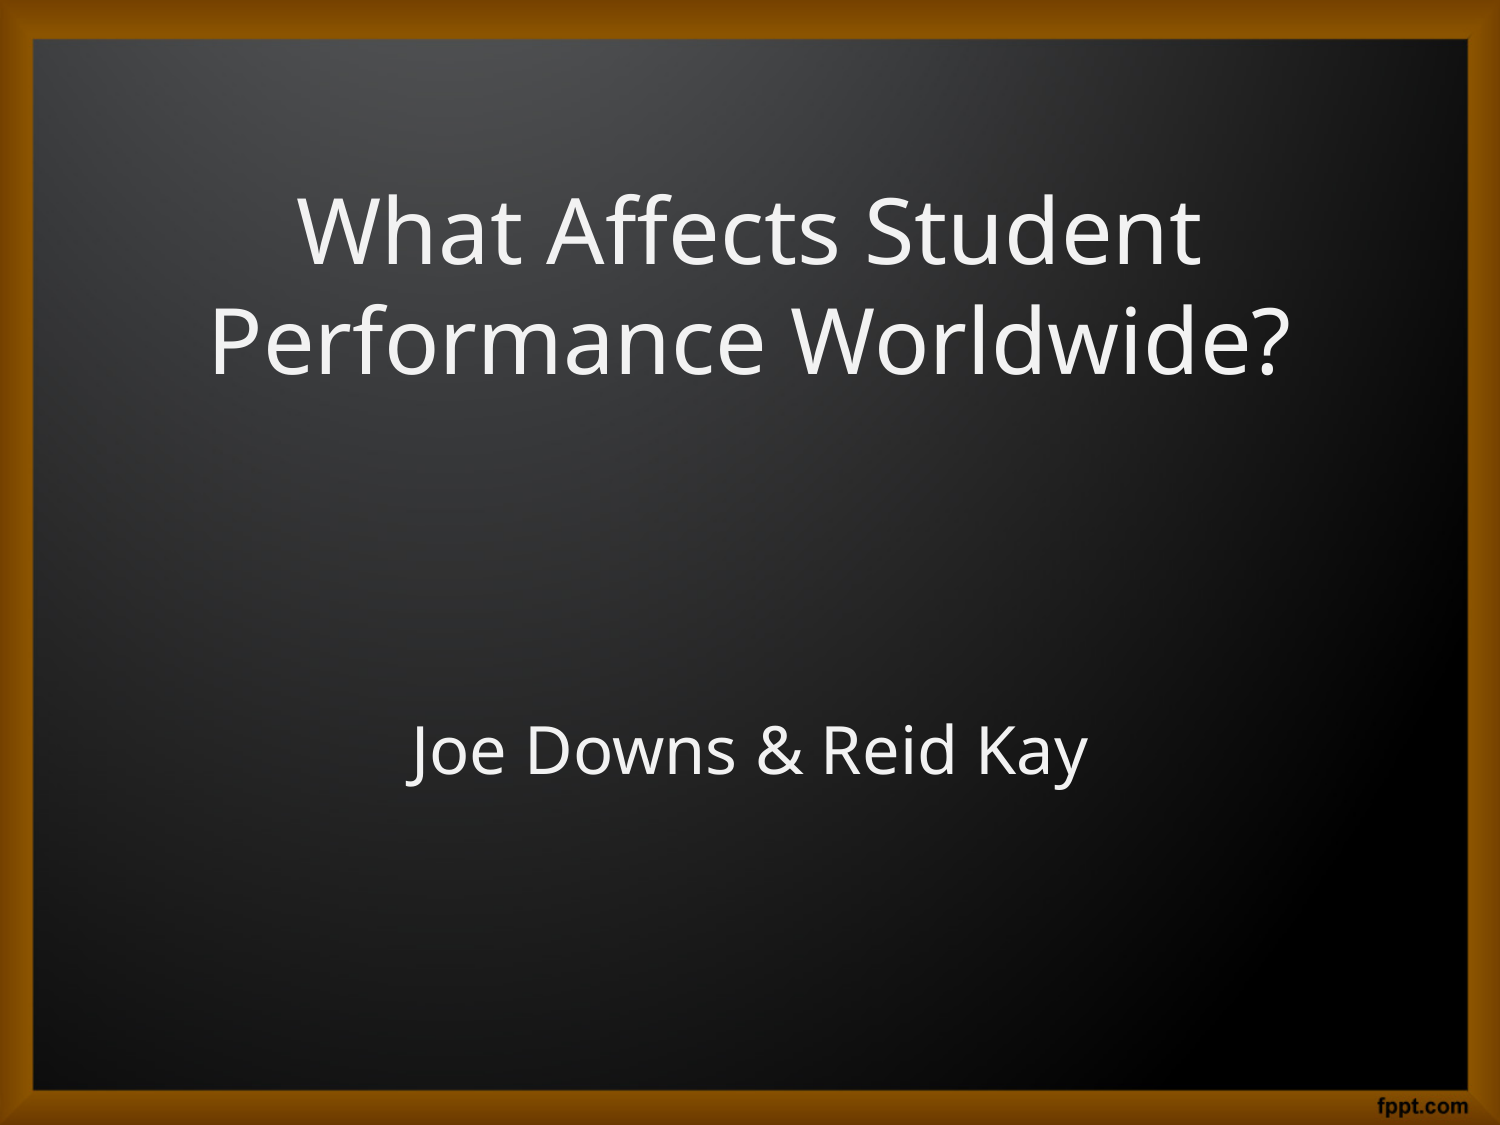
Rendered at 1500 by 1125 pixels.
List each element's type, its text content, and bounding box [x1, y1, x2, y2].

picture [0, 0, 1500, 1125]
subtitle Joe Downs & Reid Kay [225, 699, 1275, 988]
title What Affects Student Performance Worldwide? [112, 75, 1388, 491]
